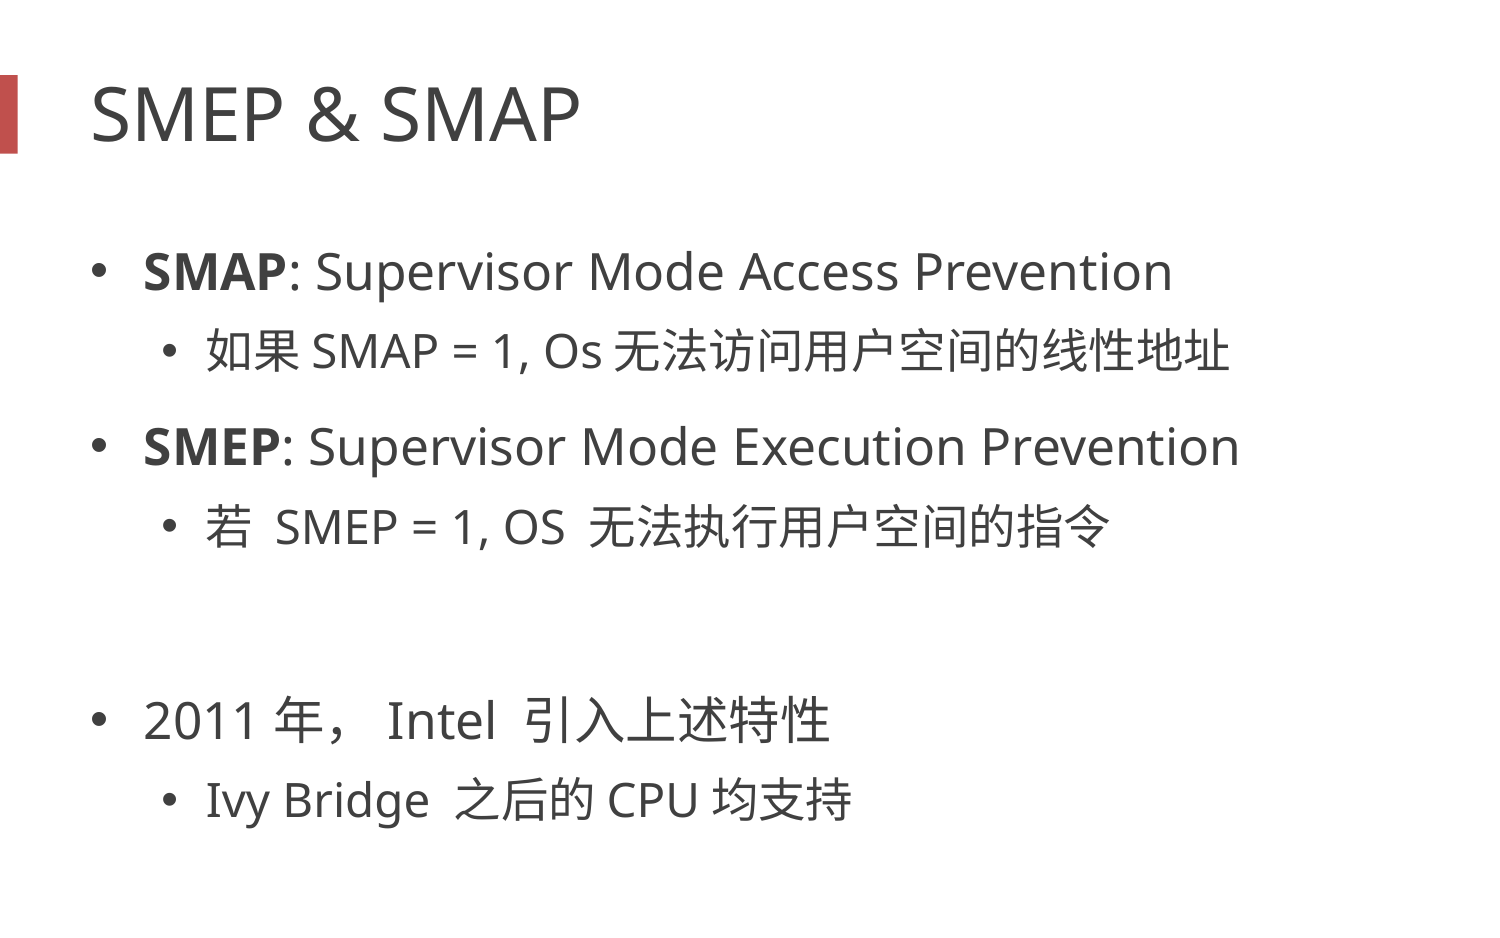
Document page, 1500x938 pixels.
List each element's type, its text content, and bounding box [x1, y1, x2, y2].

list SMAP: Supervisor Mode Access Prevention 如果SMAP = 1, Os无法访问用户空间的线性地址 SMEP: Supervisor Mode Execution Prevention 若 SMEP = 1, OS 无法执行用户空间的指令 2011年，Intel 引入上述特性 Ivy Bridge 之后的CPU均支持 [75, 218, 1425, 838]
title SMEP & SMAP [75, 37, 1425, 186]
